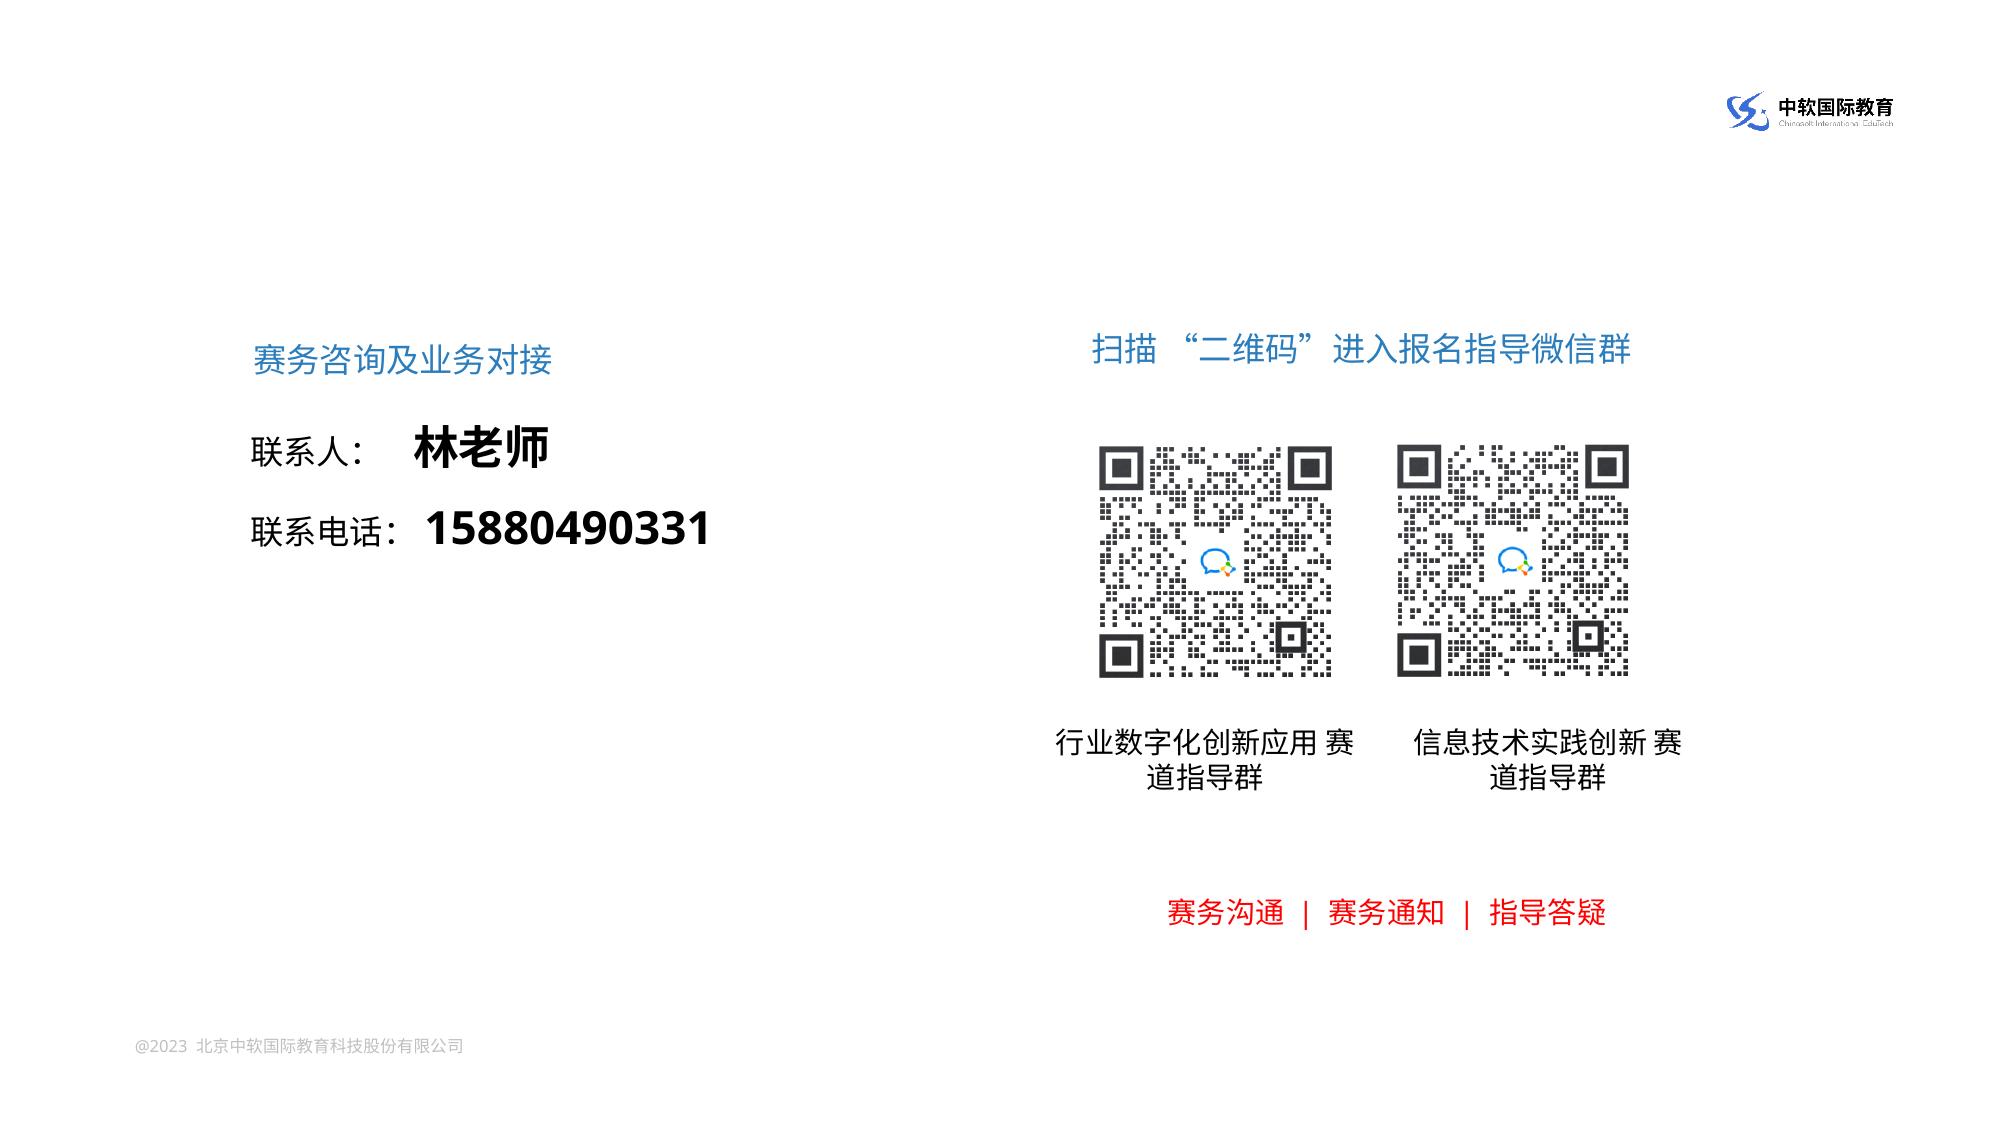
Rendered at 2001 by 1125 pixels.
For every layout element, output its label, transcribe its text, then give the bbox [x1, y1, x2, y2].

text_box 行业数字化创新应用 赛道指导群 [1034, 717, 1376, 837]
text_box @2023 北京中软国际教育科技股份有限公司 [120, 1028, 520, 1063]
picture [1380, 437, 1643, 684]
text_box 信息技术实践创新 赛道指导群 [1392, 716, 1704, 793]
text_box 联系人： 林老师 联系电话：15880490331 [141, 411, 871, 561]
text_box 赛务沟通 | 赛务通知 | 指导答疑 [1020, 887, 1754, 937]
text_box 扫描 “二维码”进入报名指导微信群 [1077, 320, 1754, 376]
picture [1091, 437, 1342, 688]
text_box 赛务咨询及业务对接 [238, 332, 605, 387]
picture [1684, 76, 1935, 148]
